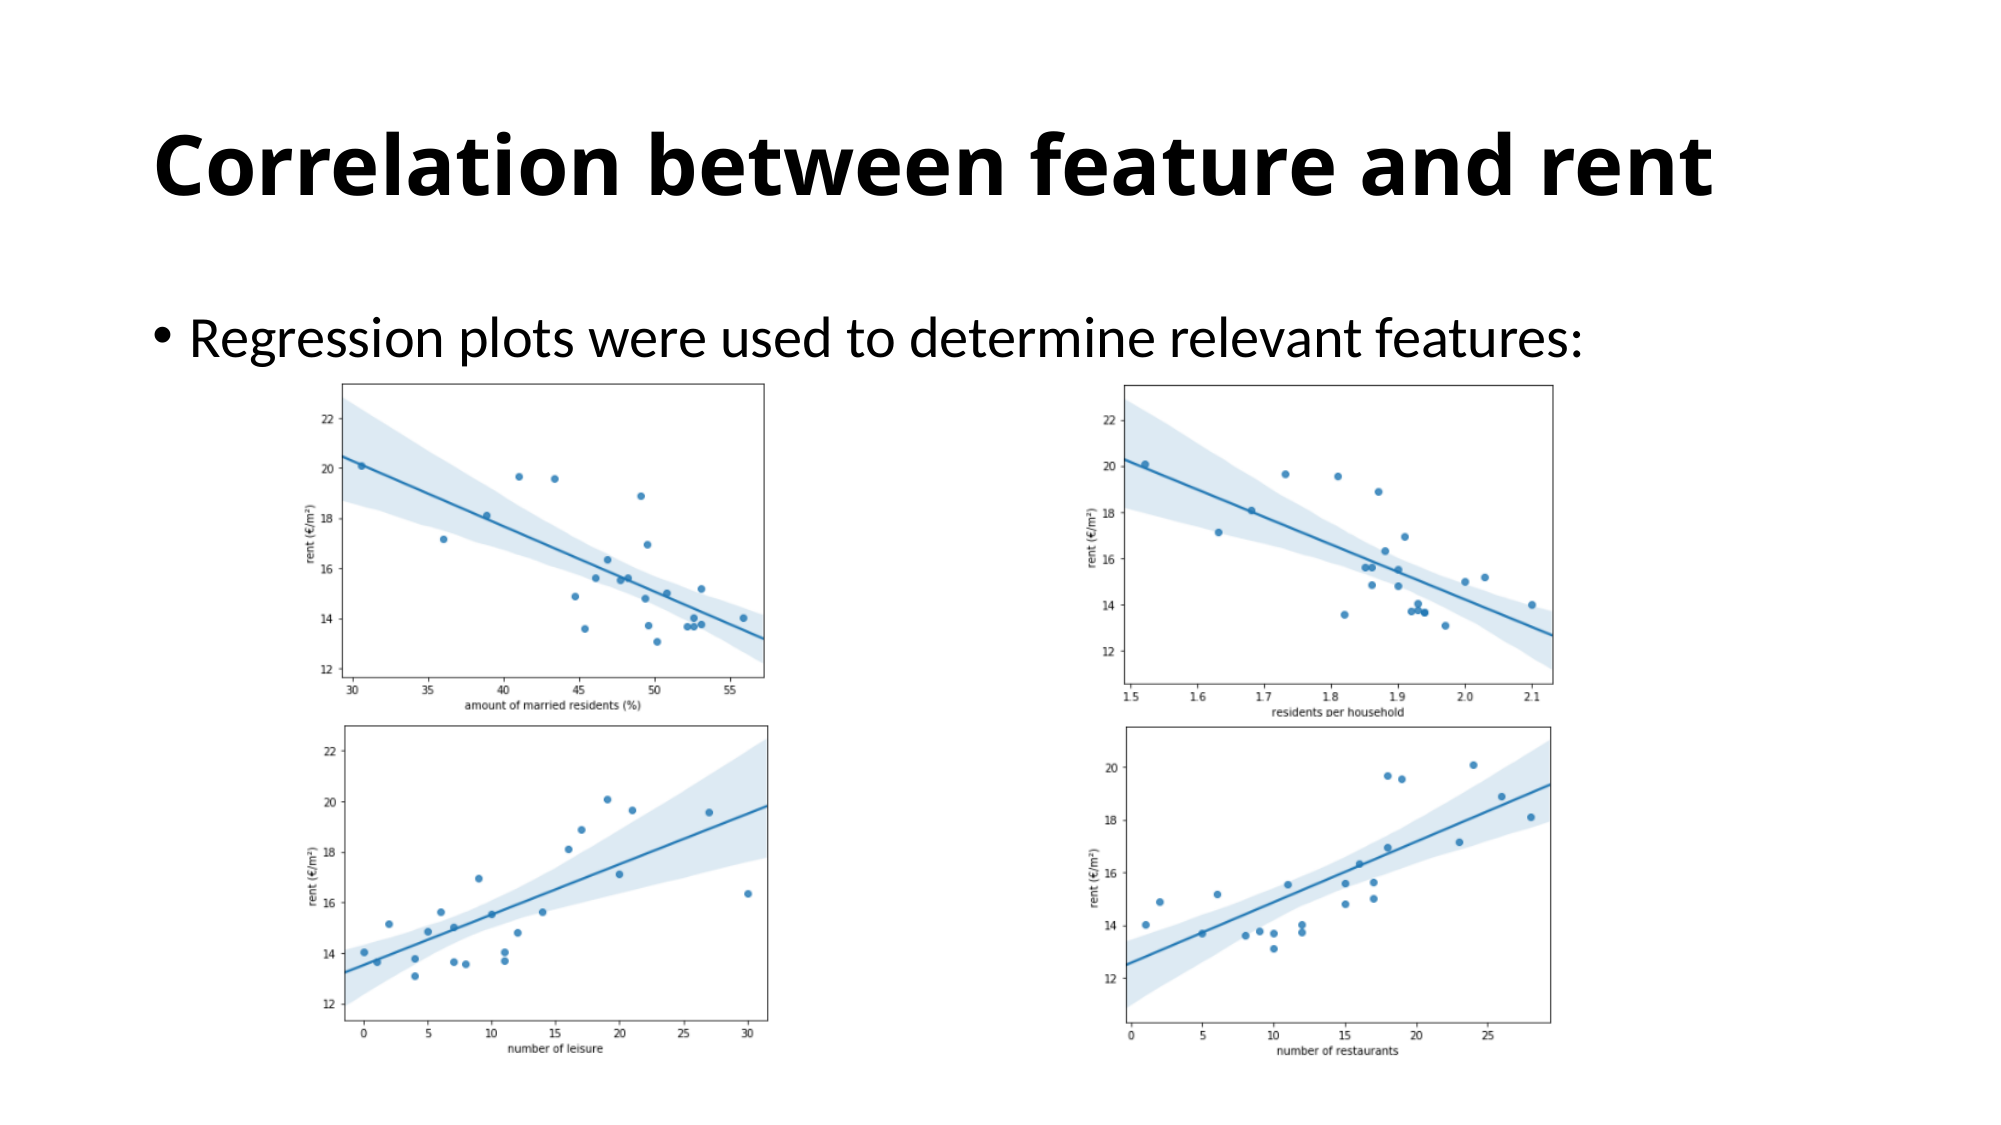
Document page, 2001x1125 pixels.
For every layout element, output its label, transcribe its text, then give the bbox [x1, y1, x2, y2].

picture [1079, 374, 1561, 1060]
title Correlation between feature and rent [137, 59, 1863, 278]
picture [300, 374, 778, 1059]
list Regression plots were used to determine relevant features: [137, 299, 1863, 1014]
